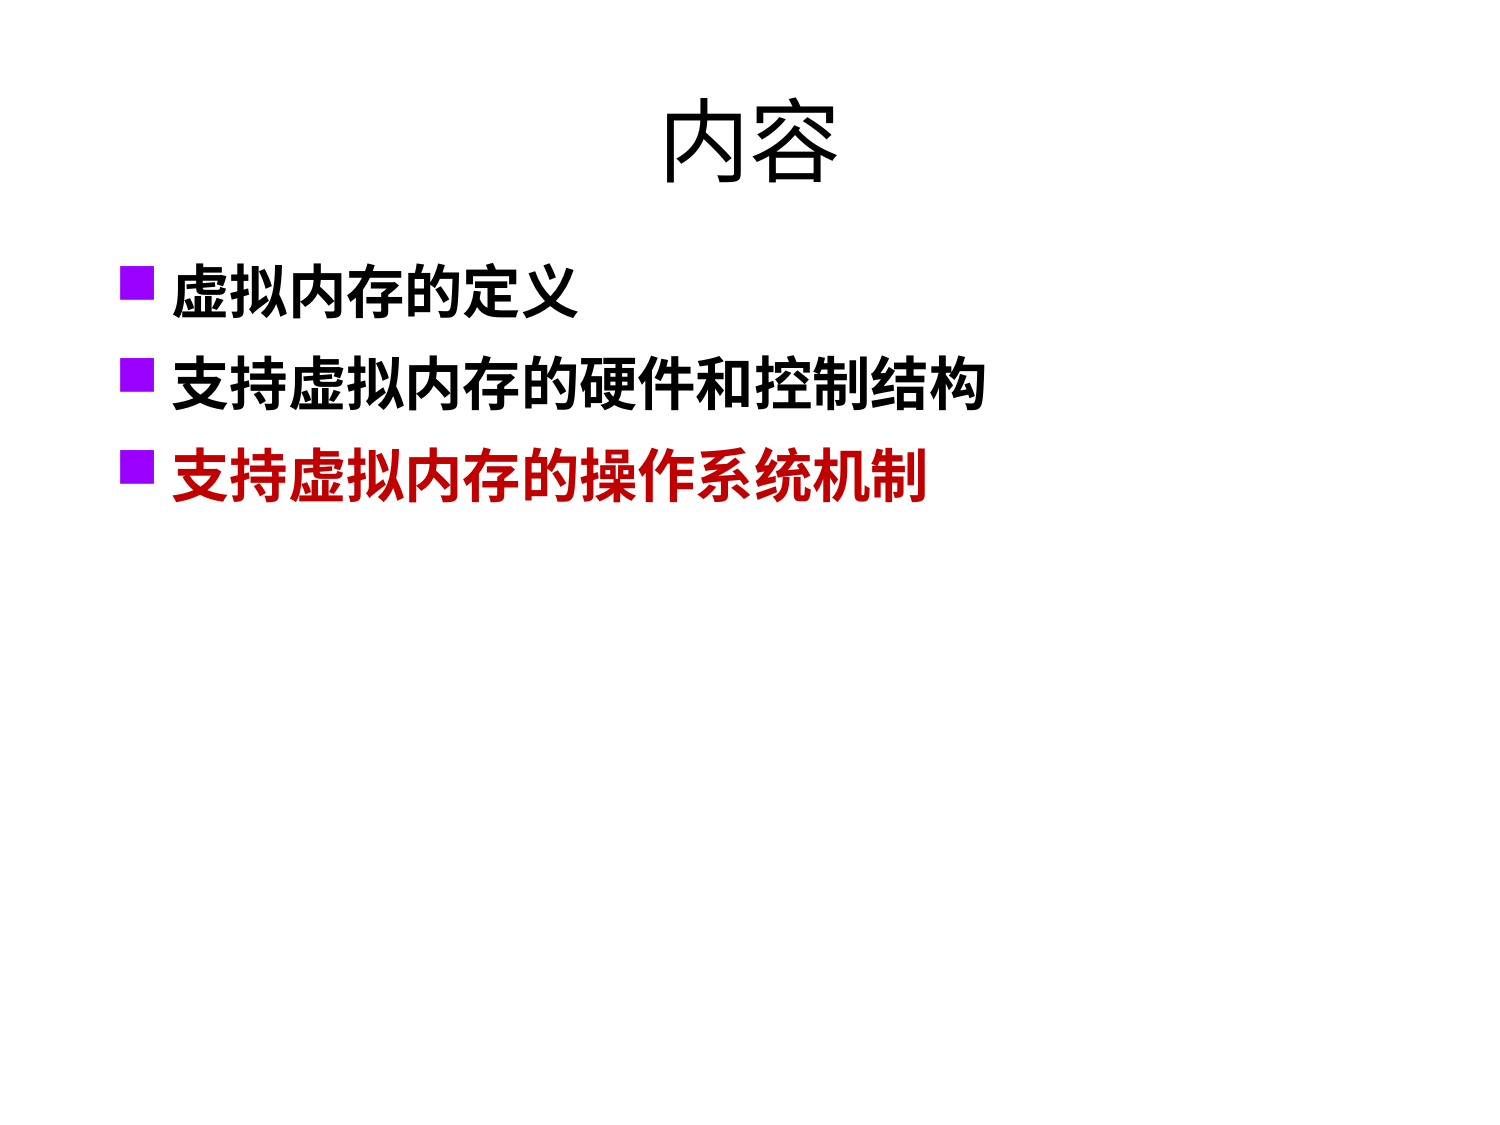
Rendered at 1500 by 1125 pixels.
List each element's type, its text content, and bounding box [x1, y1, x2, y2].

title 内容 [75, 45, 1425, 233]
list 虚拟内存的定义 支持虚拟内存的硬件和控制结构 支持虚拟内存的操作系统机制 [100, 255, 1451, 989]
